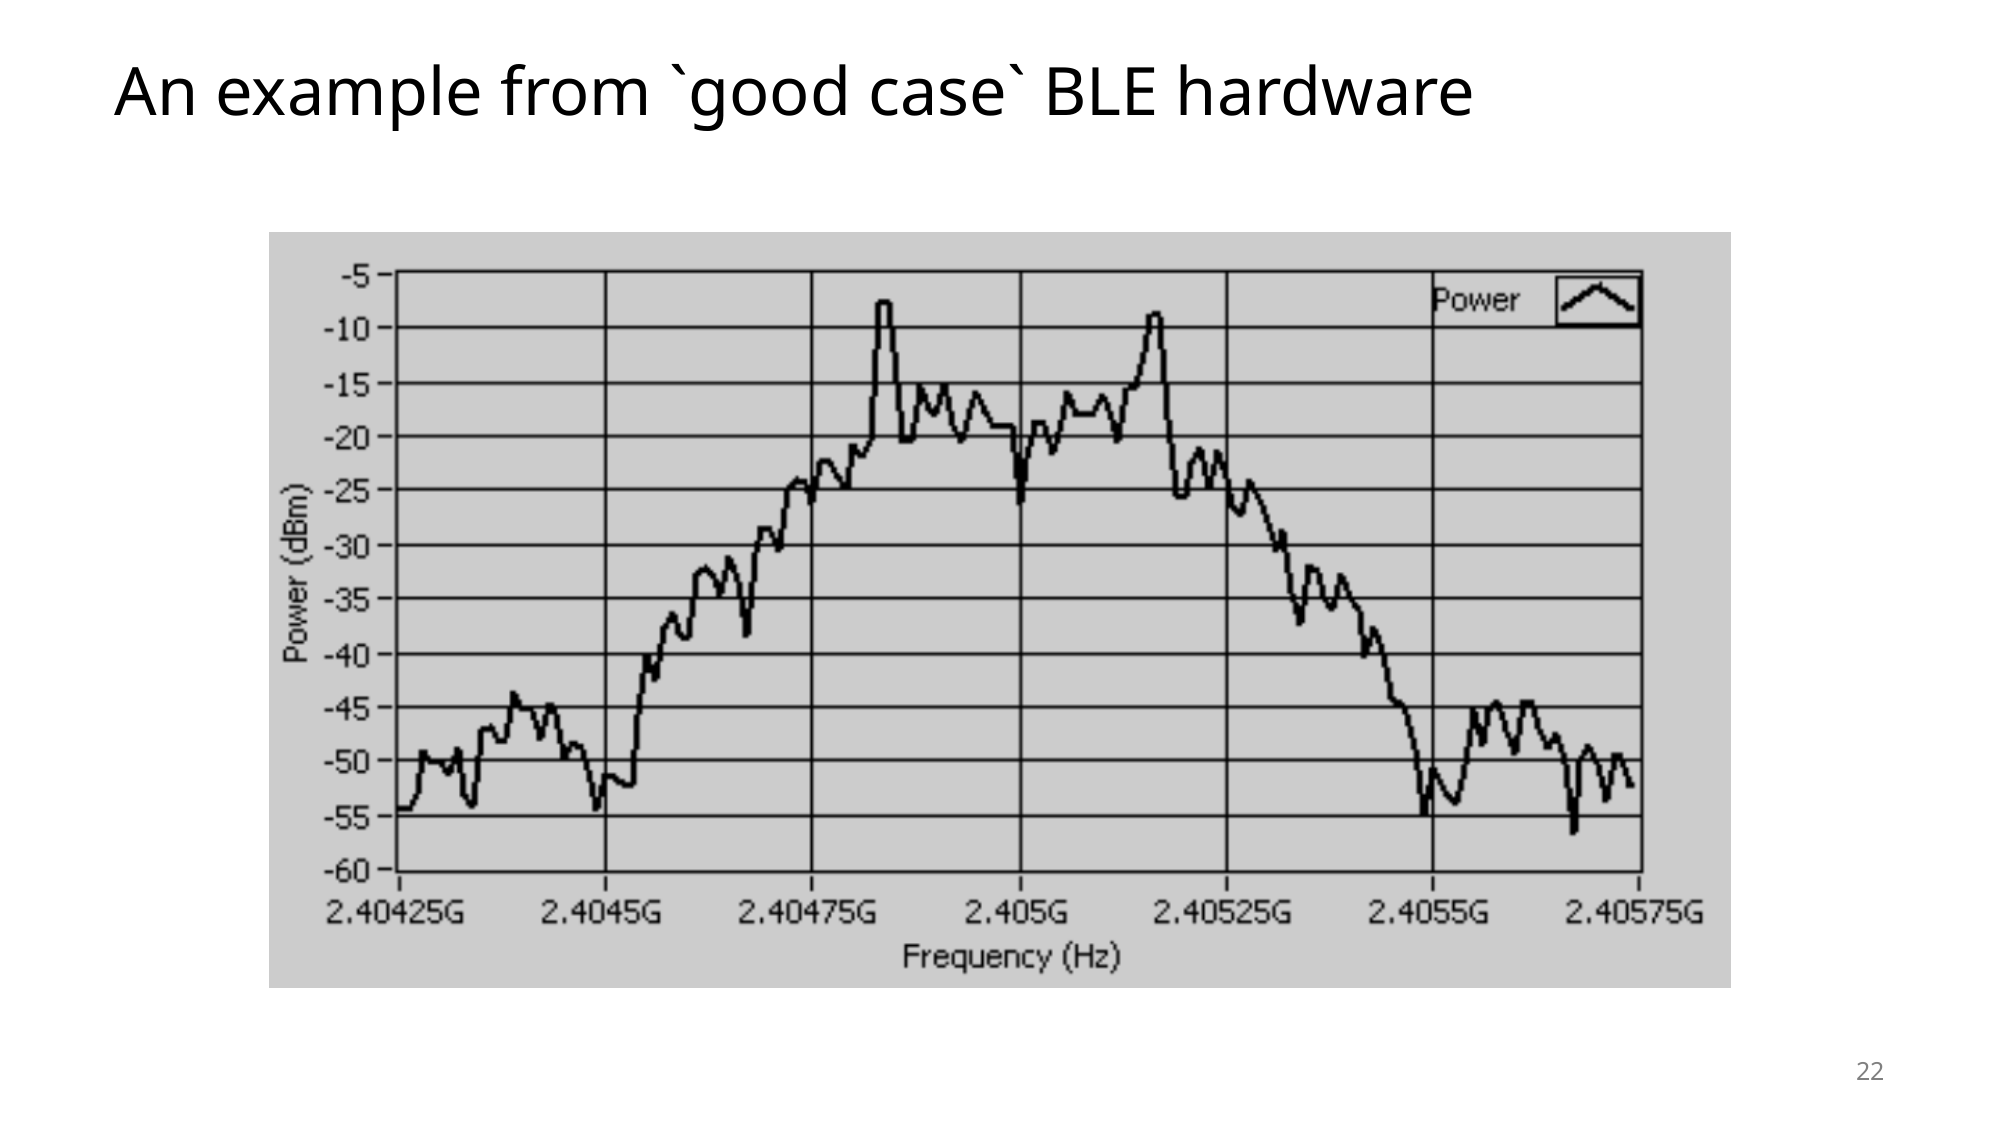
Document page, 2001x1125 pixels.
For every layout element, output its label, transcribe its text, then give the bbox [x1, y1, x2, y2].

slide_number 22 [1749, 1042, 1900, 1103]
picture [269, 232, 1731, 989]
title An example from `good case` BLE hardware [99, 37, 1900, 150]
